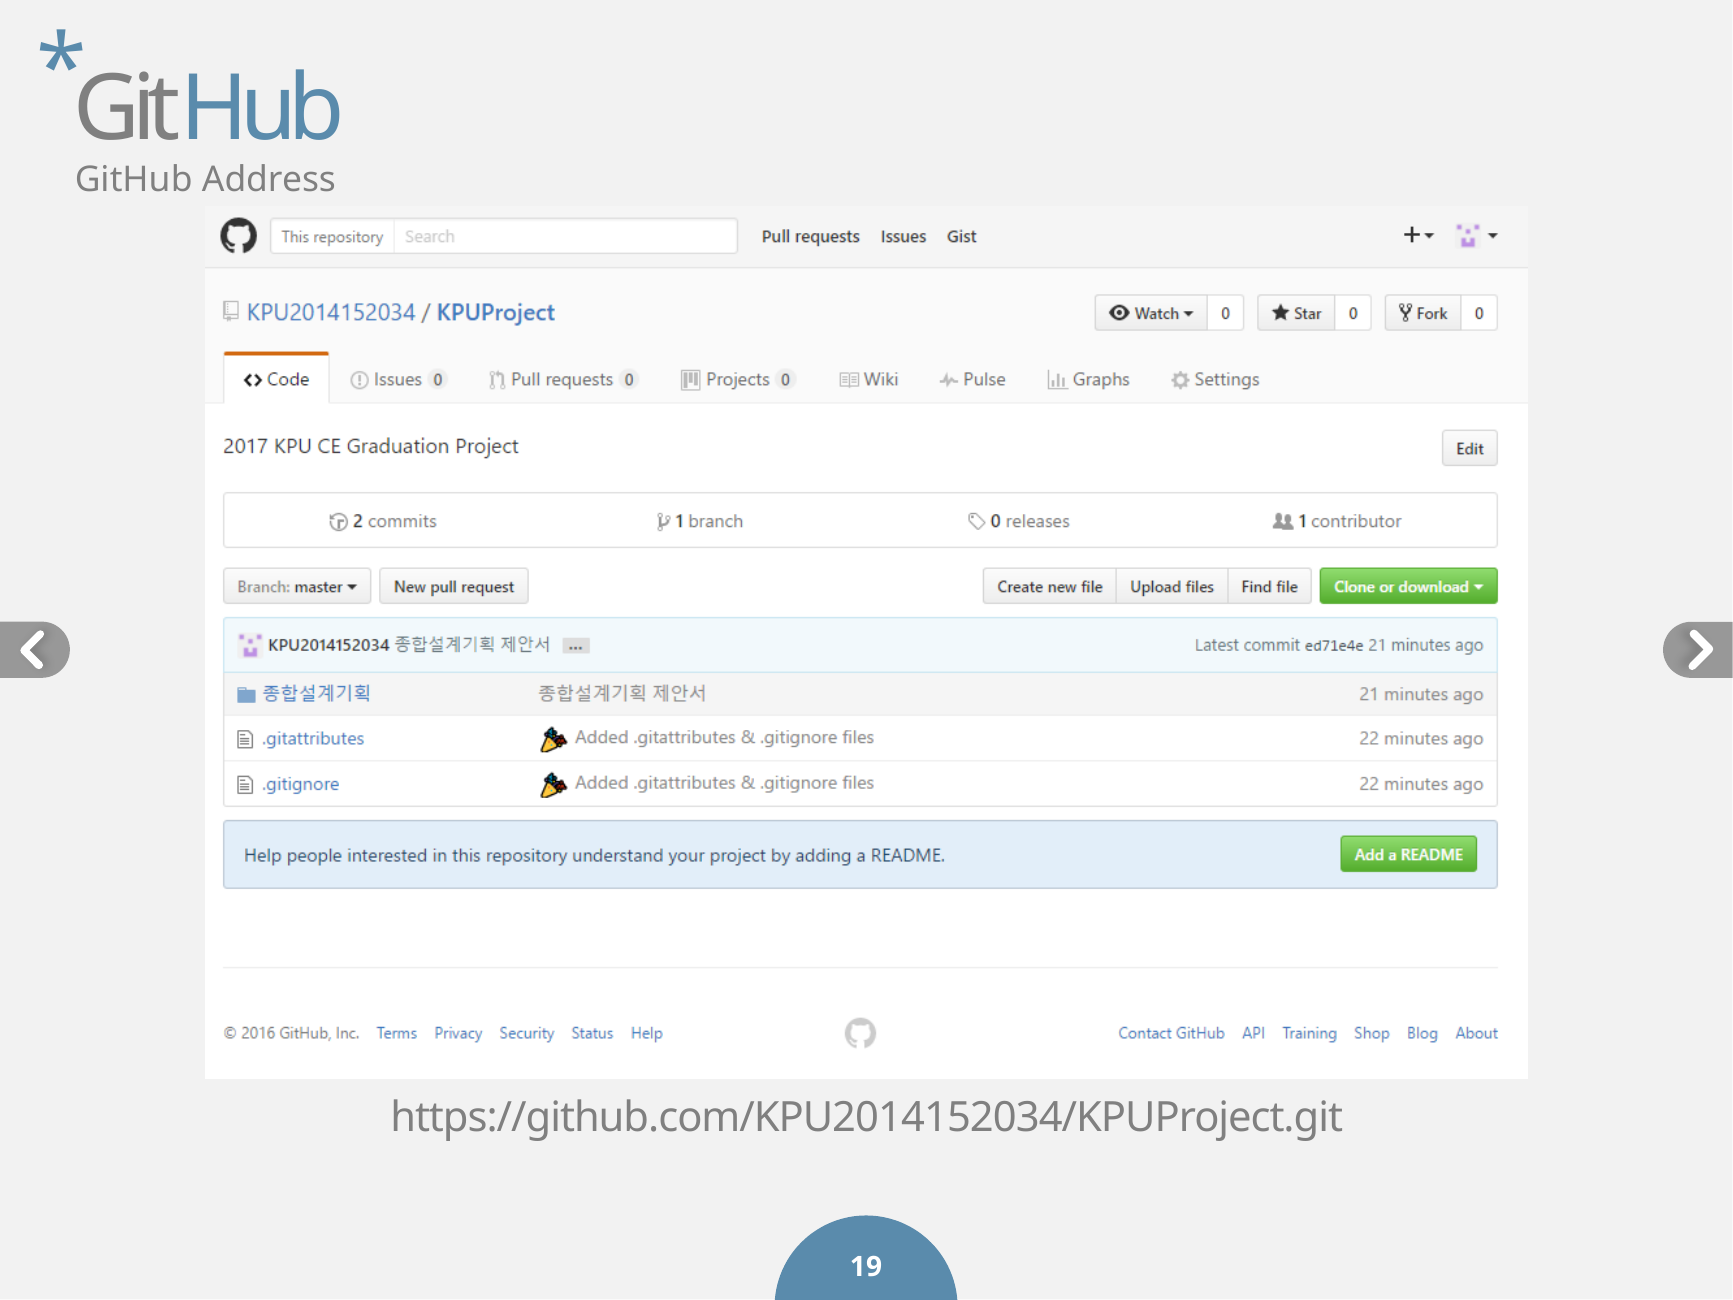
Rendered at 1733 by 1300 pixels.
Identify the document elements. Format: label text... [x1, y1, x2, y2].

list GitHub Address [74, 157, 1156, 198]
picture [204, 206, 1528, 1080]
list GitHub [73, 57, 1156, 148]
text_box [1534, 621, 1733, 679]
text_box https://github.com/KPU2014152034/KPUProject.git [205, 1088, 1528, 1142]
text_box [0, 621, 199, 679]
text_box * [36, 23, 96, 102]
